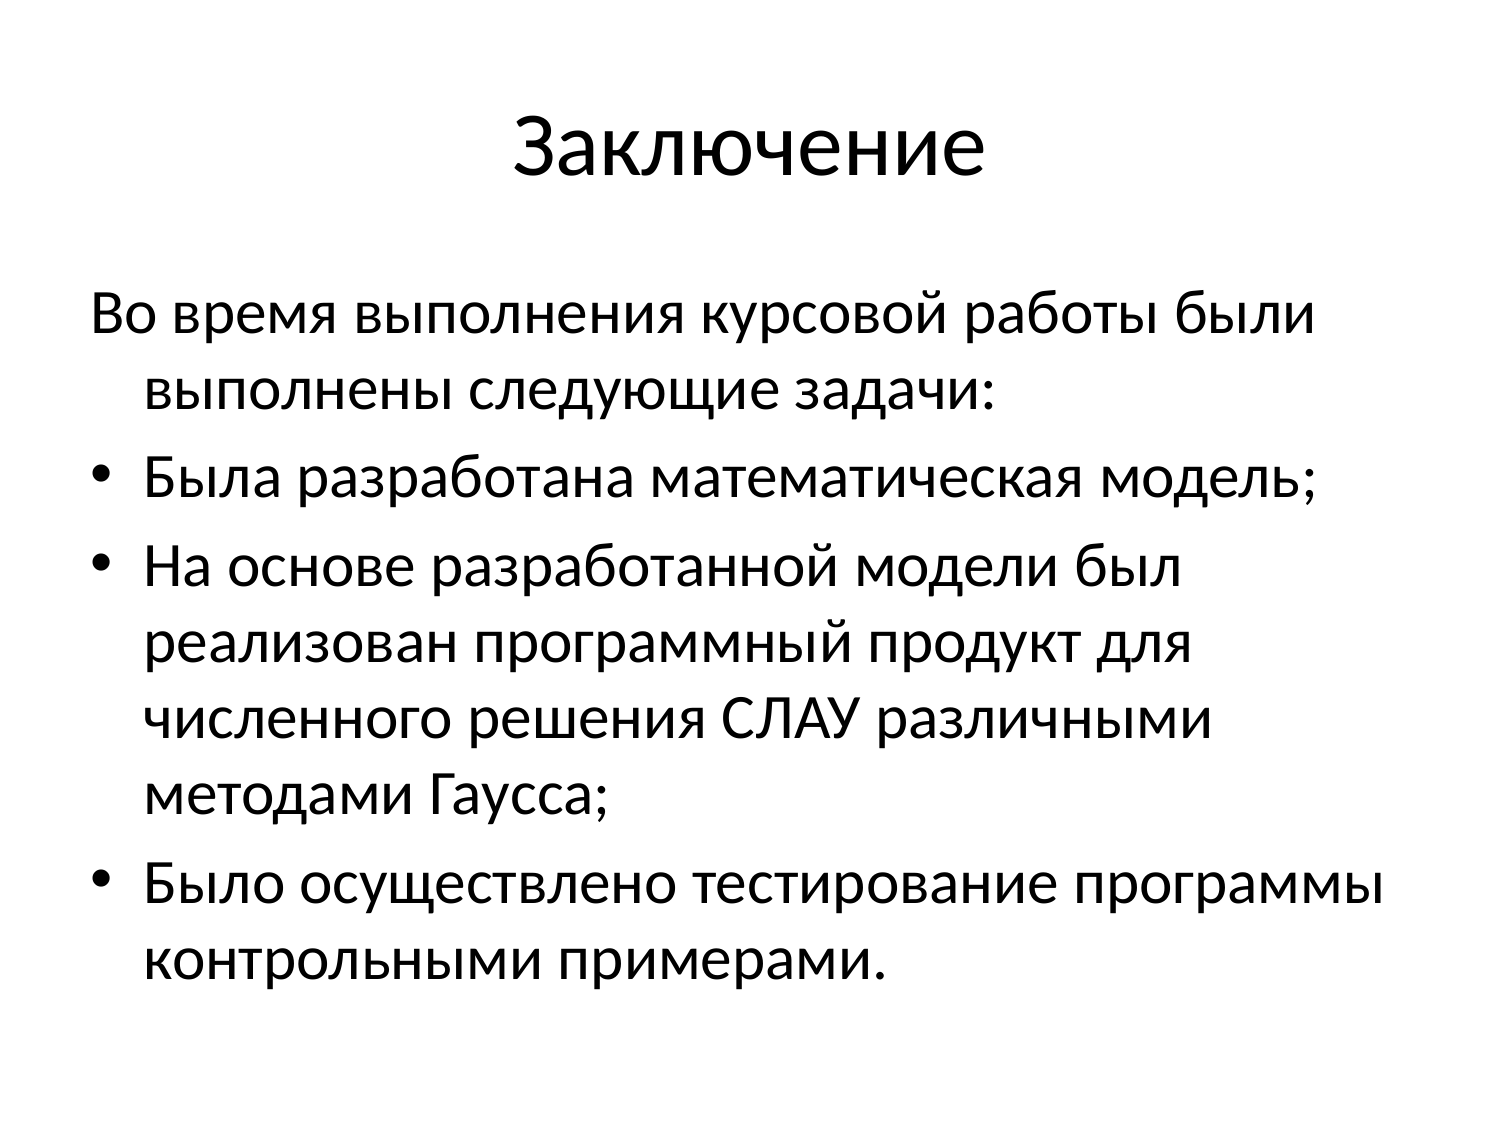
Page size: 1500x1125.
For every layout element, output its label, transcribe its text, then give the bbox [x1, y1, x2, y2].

list Во время выполнения курсовой работы были выполнены следующие задачи: Была разработана математическая модель; На основе разработанной модели был реализован программный продукт для численного решения СЛАУ различными методами Гаусса; Было осуществлено тестирование программы контрольными примерами. [75, 262, 1425, 1005]
title Заключение [75, 45, 1425, 233]
